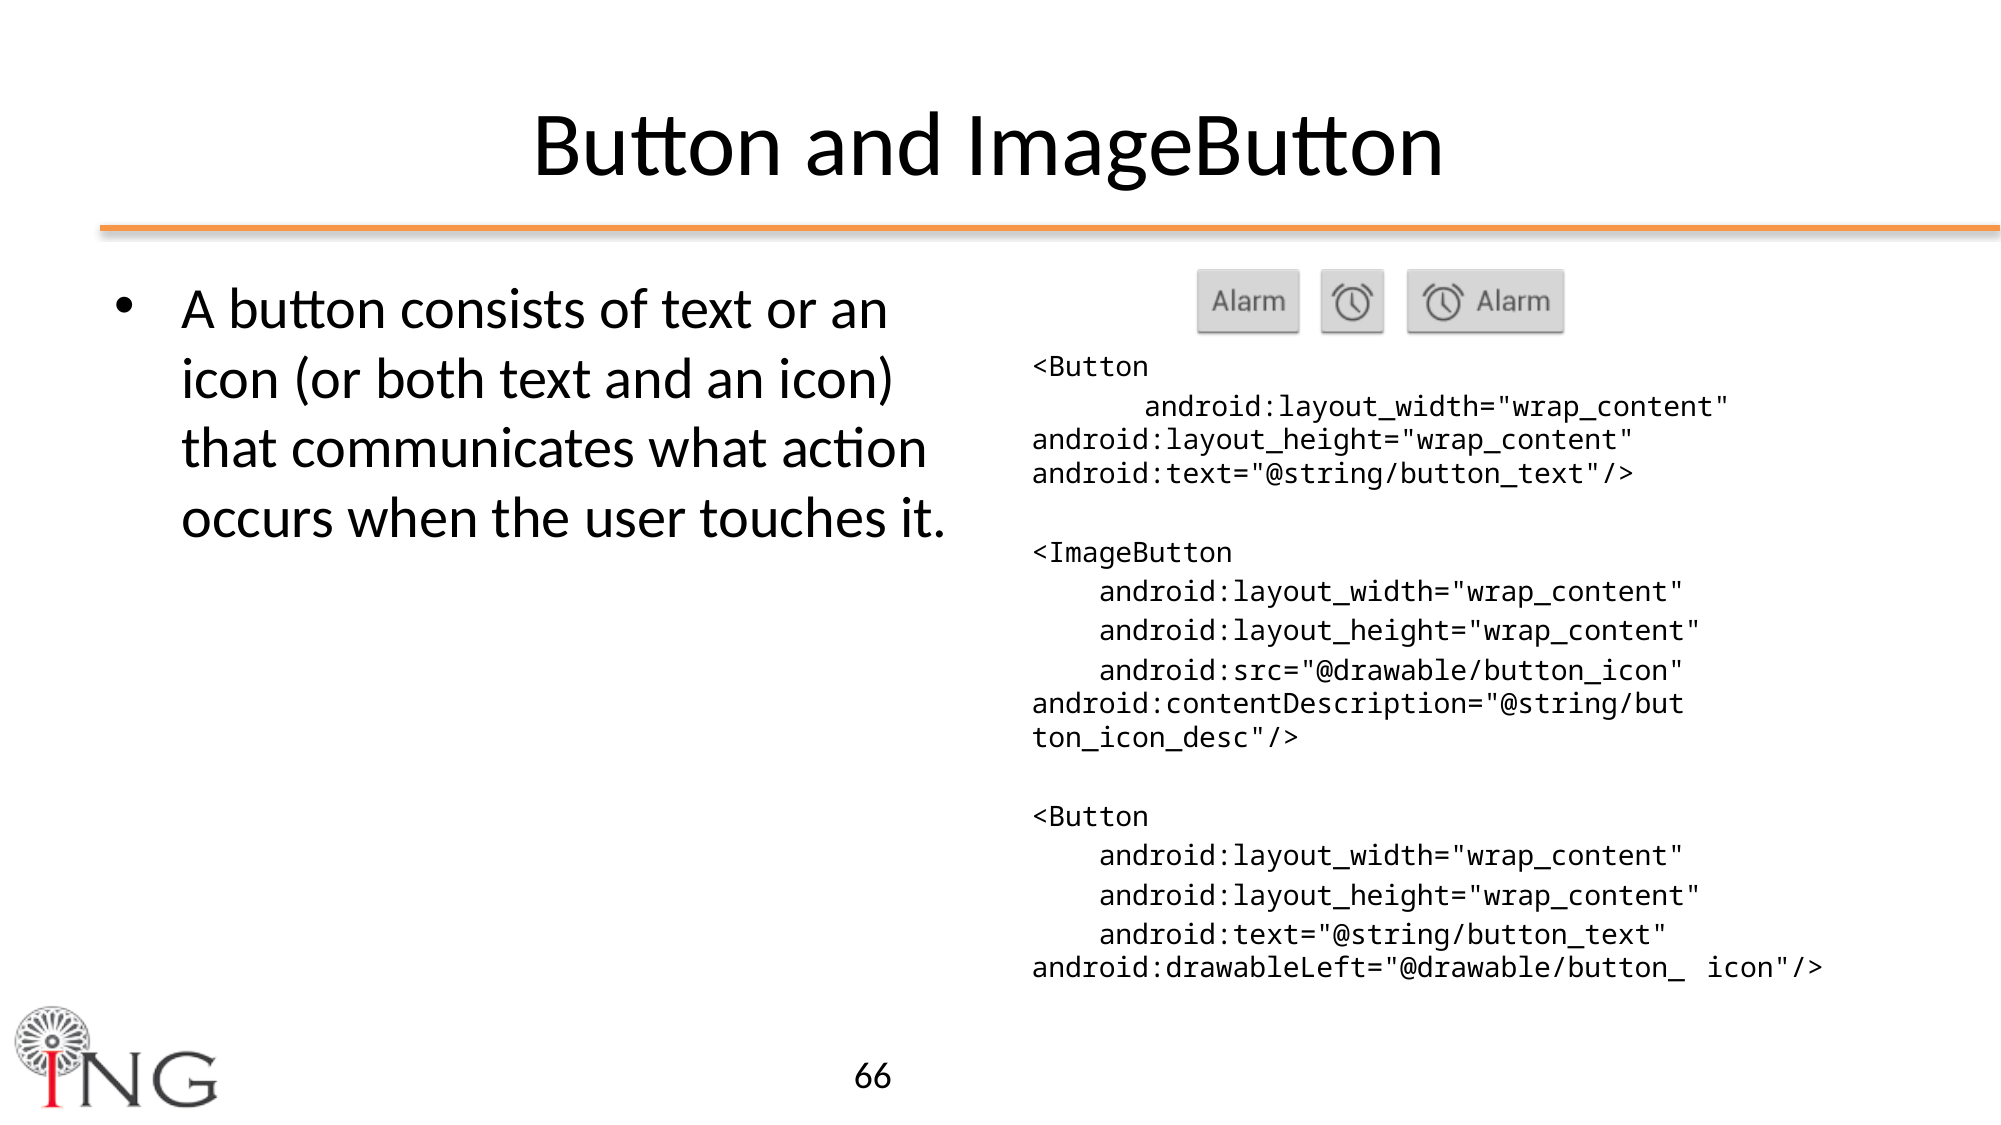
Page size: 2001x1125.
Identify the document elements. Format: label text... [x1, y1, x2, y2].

picture [0, 987, 244, 1125]
picture [1193, 262, 1570, 338]
list A button consists of text or an icon (or both text and an icon) that communicates what action occurs when the user touches it. [99, 262, 984, 1005]
list <Button android:layout_width="wrap_content" android:layout_height="wrap_content" android:text="@string/button_text"/> <ImageButton android:layout_width="wrap_content" android:layout_height="wrap_content" android:src="@drawable/button_icon" android:contentDescription="@string/but ton_icon_desc"/> <Button android:layout_width="wrap_content" android:layout_height="wrap_content" android:text="@string/button_text" android:drawableLeft="@drawable/button_ icon"/> [1016, 262, 1900, 1005]
title Button and ImageButton [99, 45, 1900, 233]
slide_number 66 [839, 1043, 1900, 1104]
